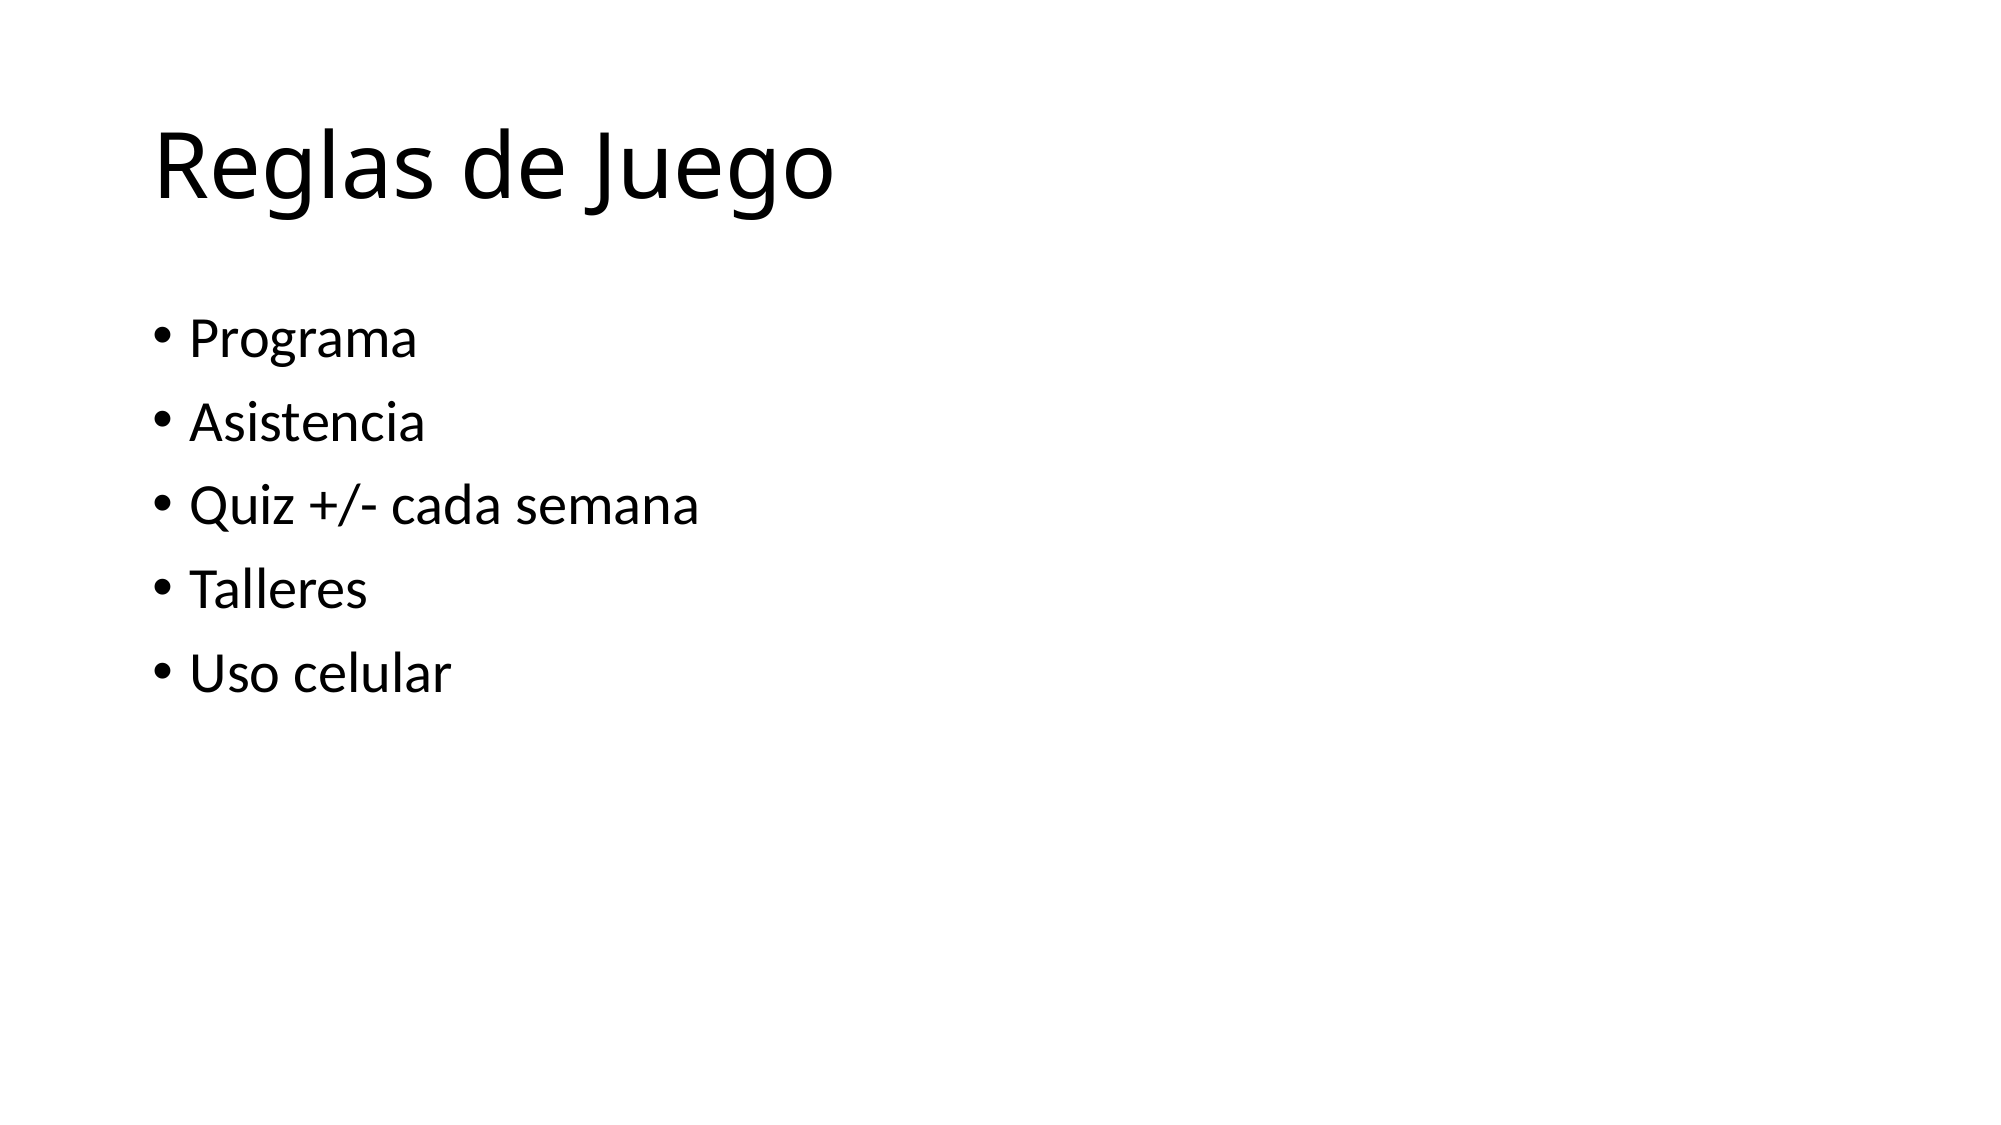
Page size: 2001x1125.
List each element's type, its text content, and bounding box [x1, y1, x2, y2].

list Programa Asistencia Quiz +/- cada semana Talleres Uso celular [137, 299, 1863, 1014]
title Reglas de Juego [137, 59, 1863, 278]
